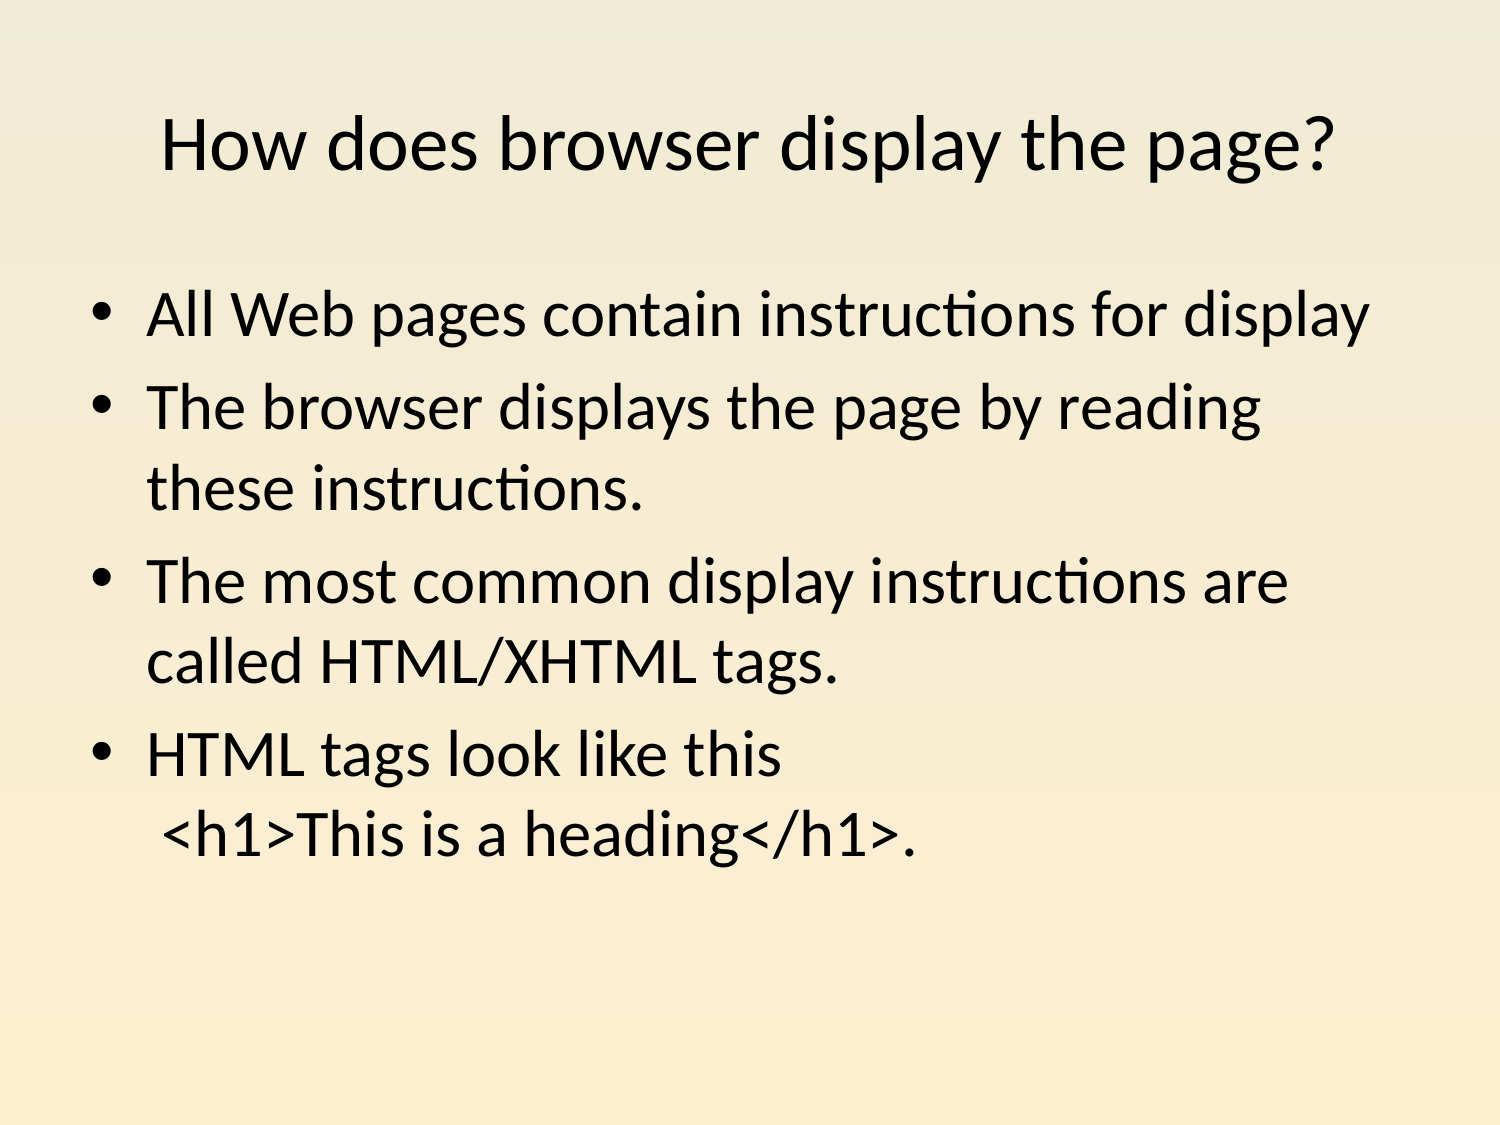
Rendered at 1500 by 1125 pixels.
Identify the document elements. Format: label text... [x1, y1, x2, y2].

title How does browser display the page? [75, 45, 1425, 233]
list All Web pages contain instructions for display The browser displays the page by reading these instructions. The most common display instructions are called HTML/XHTML tags. HTML tags look like this <h1>This is a heading</h1>. [75, 262, 1425, 1005]
